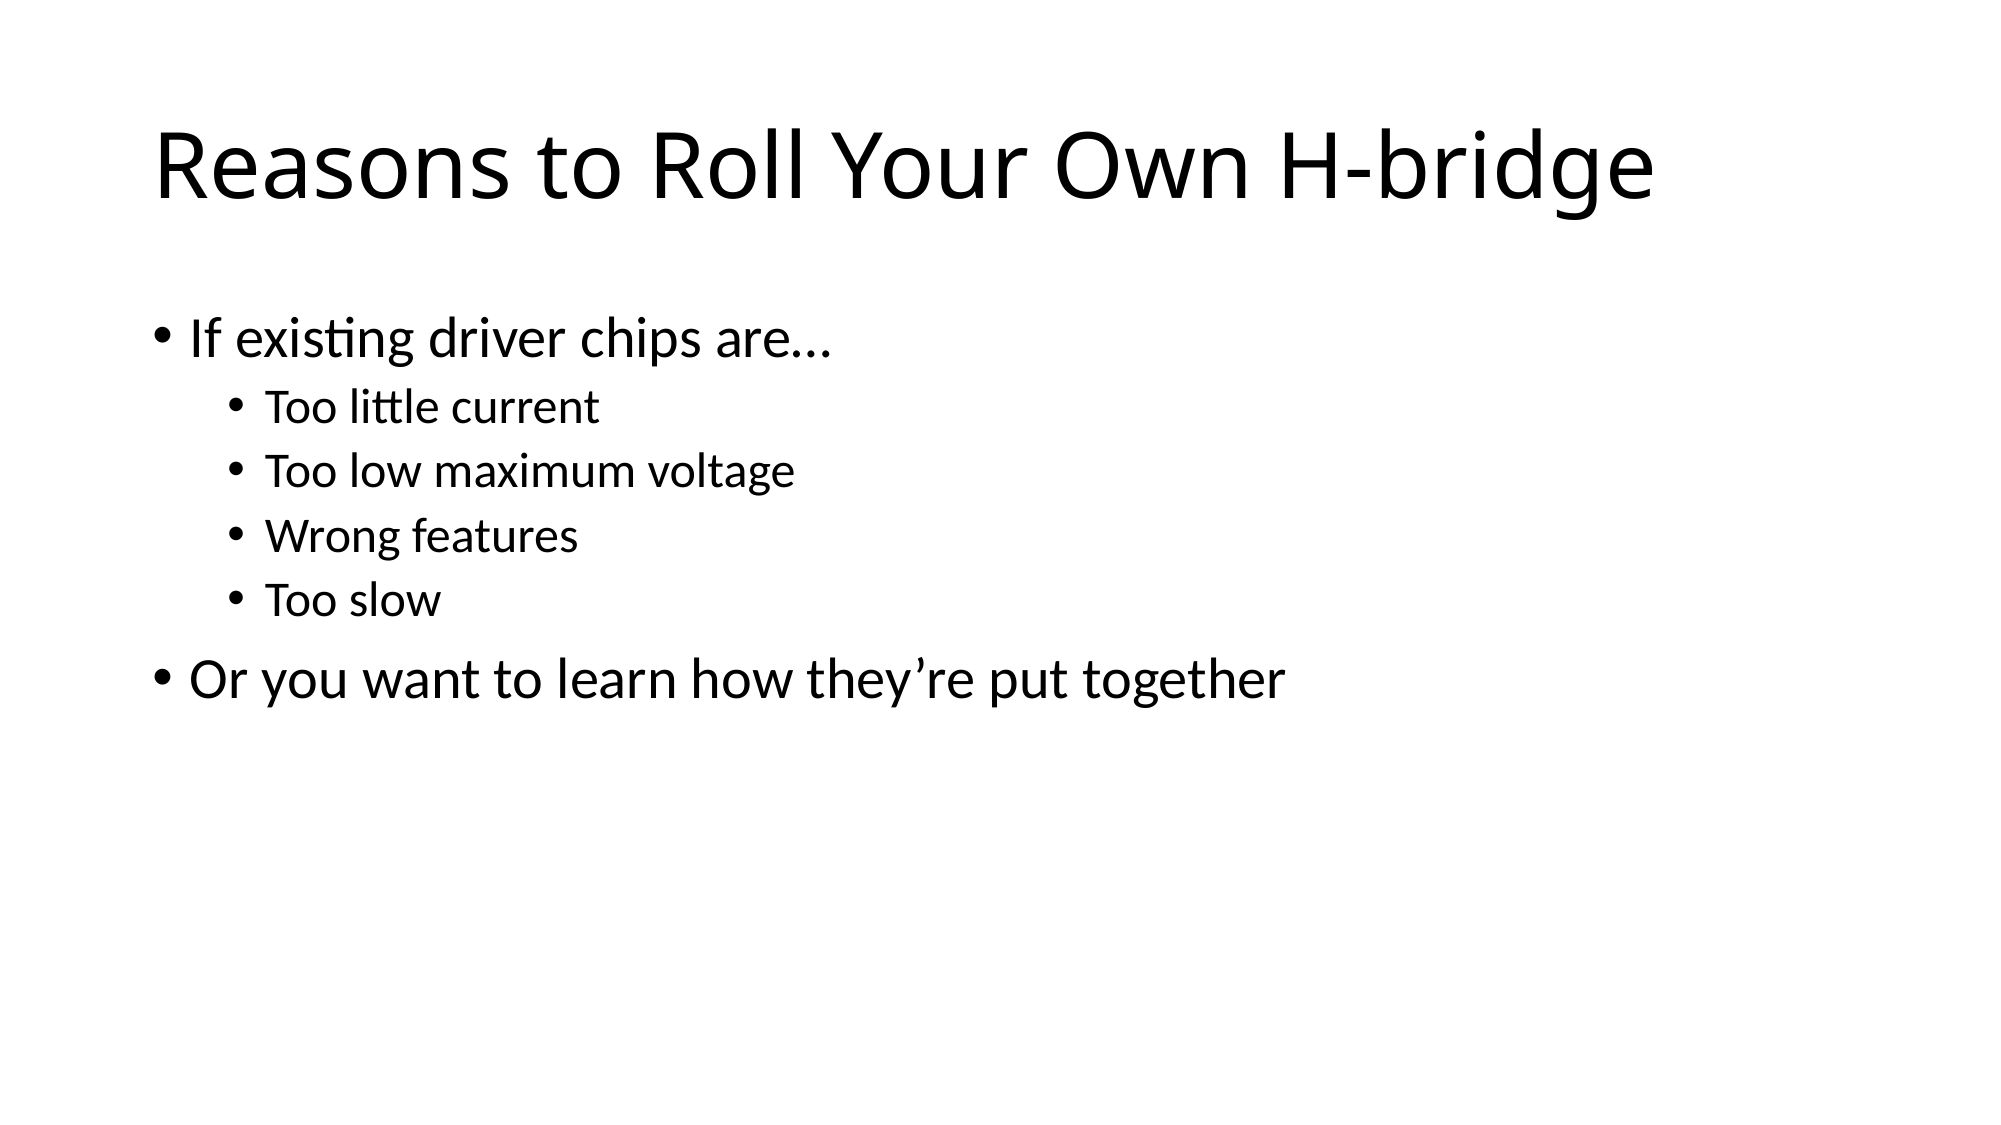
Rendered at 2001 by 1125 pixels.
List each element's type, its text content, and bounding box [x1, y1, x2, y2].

title Reasons to Roll Your Own H-bridge [137, 59, 1863, 278]
list If existing driver chips are… Too little current Too low maximum voltage Wrong features Too slow Or you want to learn how they’re put together [137, 299, 1863, 1014]
